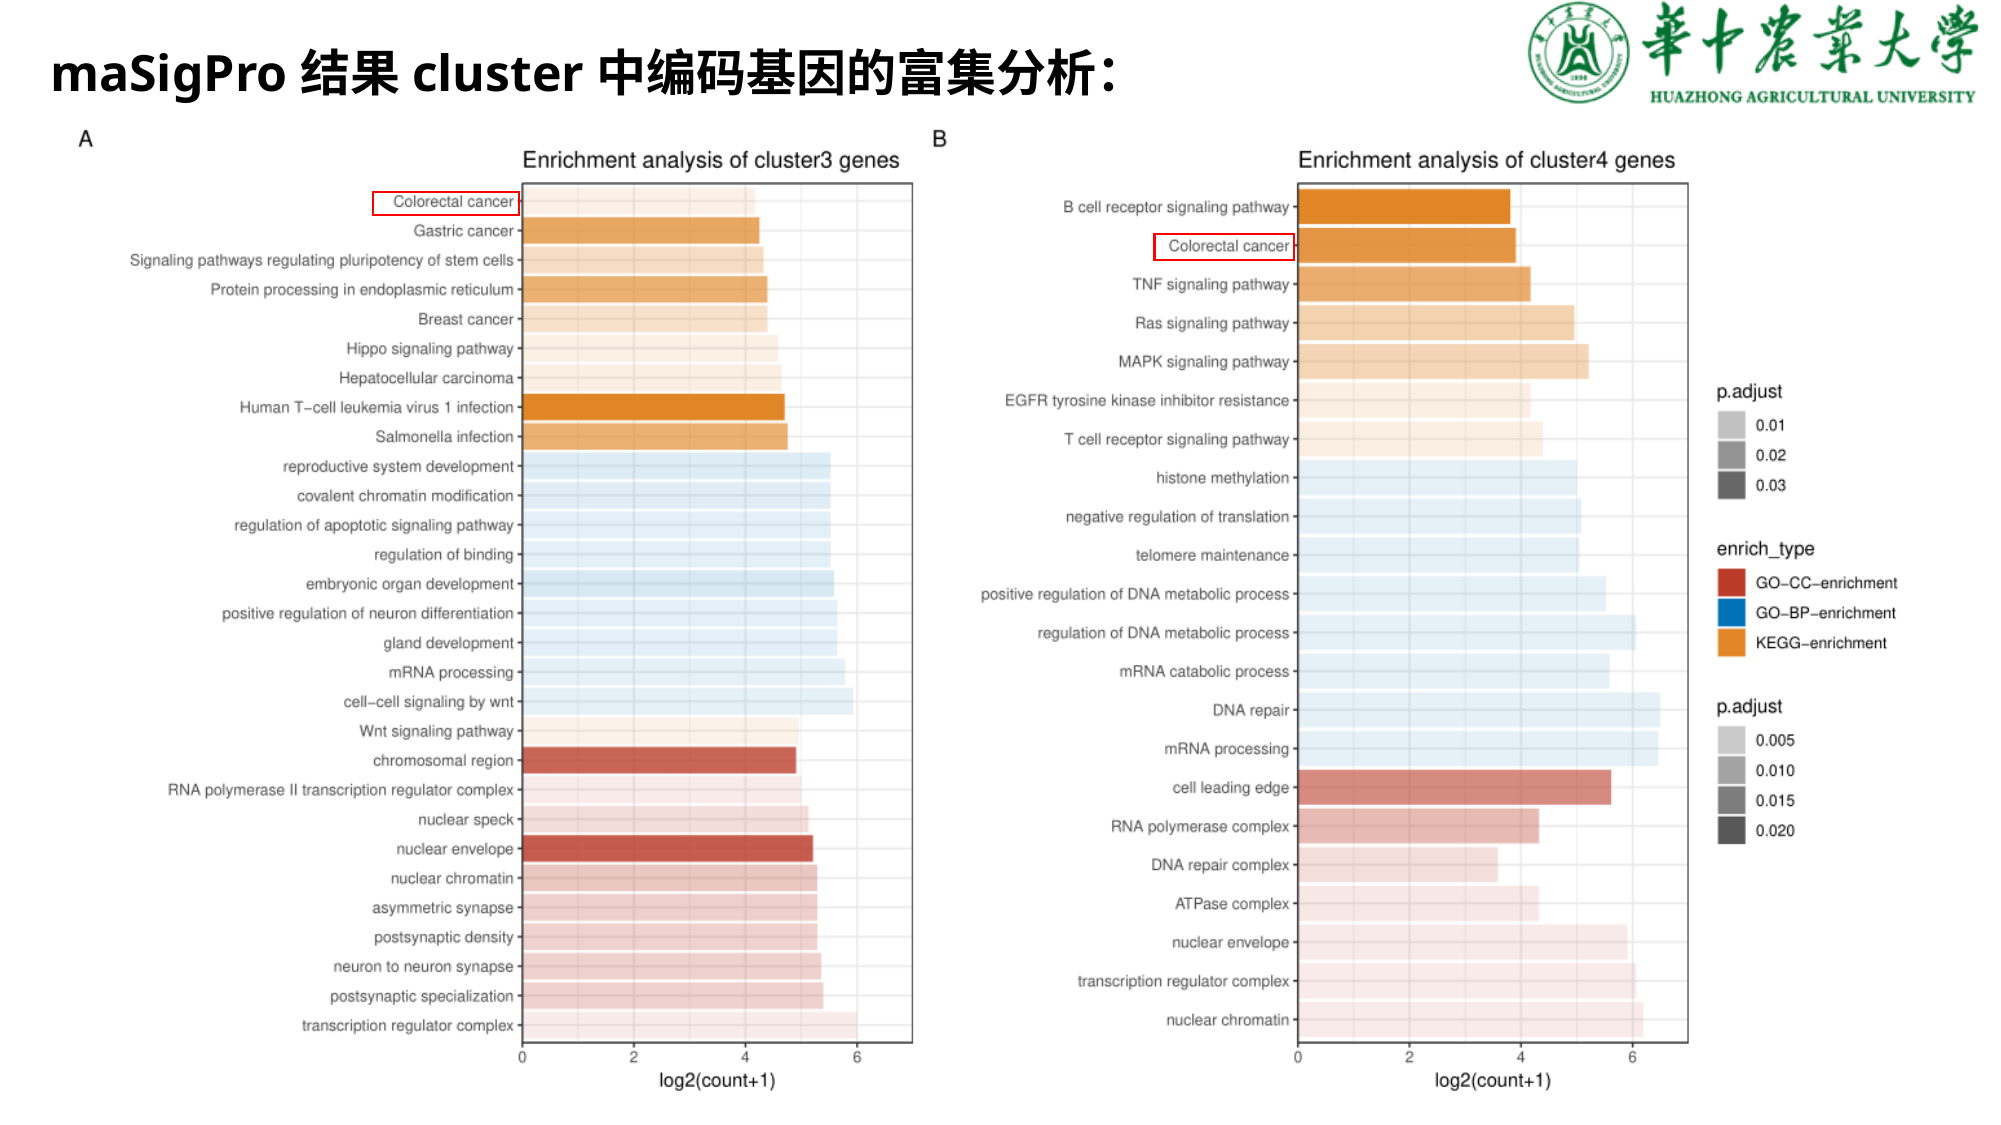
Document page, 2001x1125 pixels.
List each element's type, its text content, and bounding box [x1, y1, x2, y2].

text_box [69, 121, 1907, 1096]
picture [1505, 0, 2000, 106]
text_box maSigPro结果cluster中编码基因的富集分析： [35, 33, 1925, 109]
